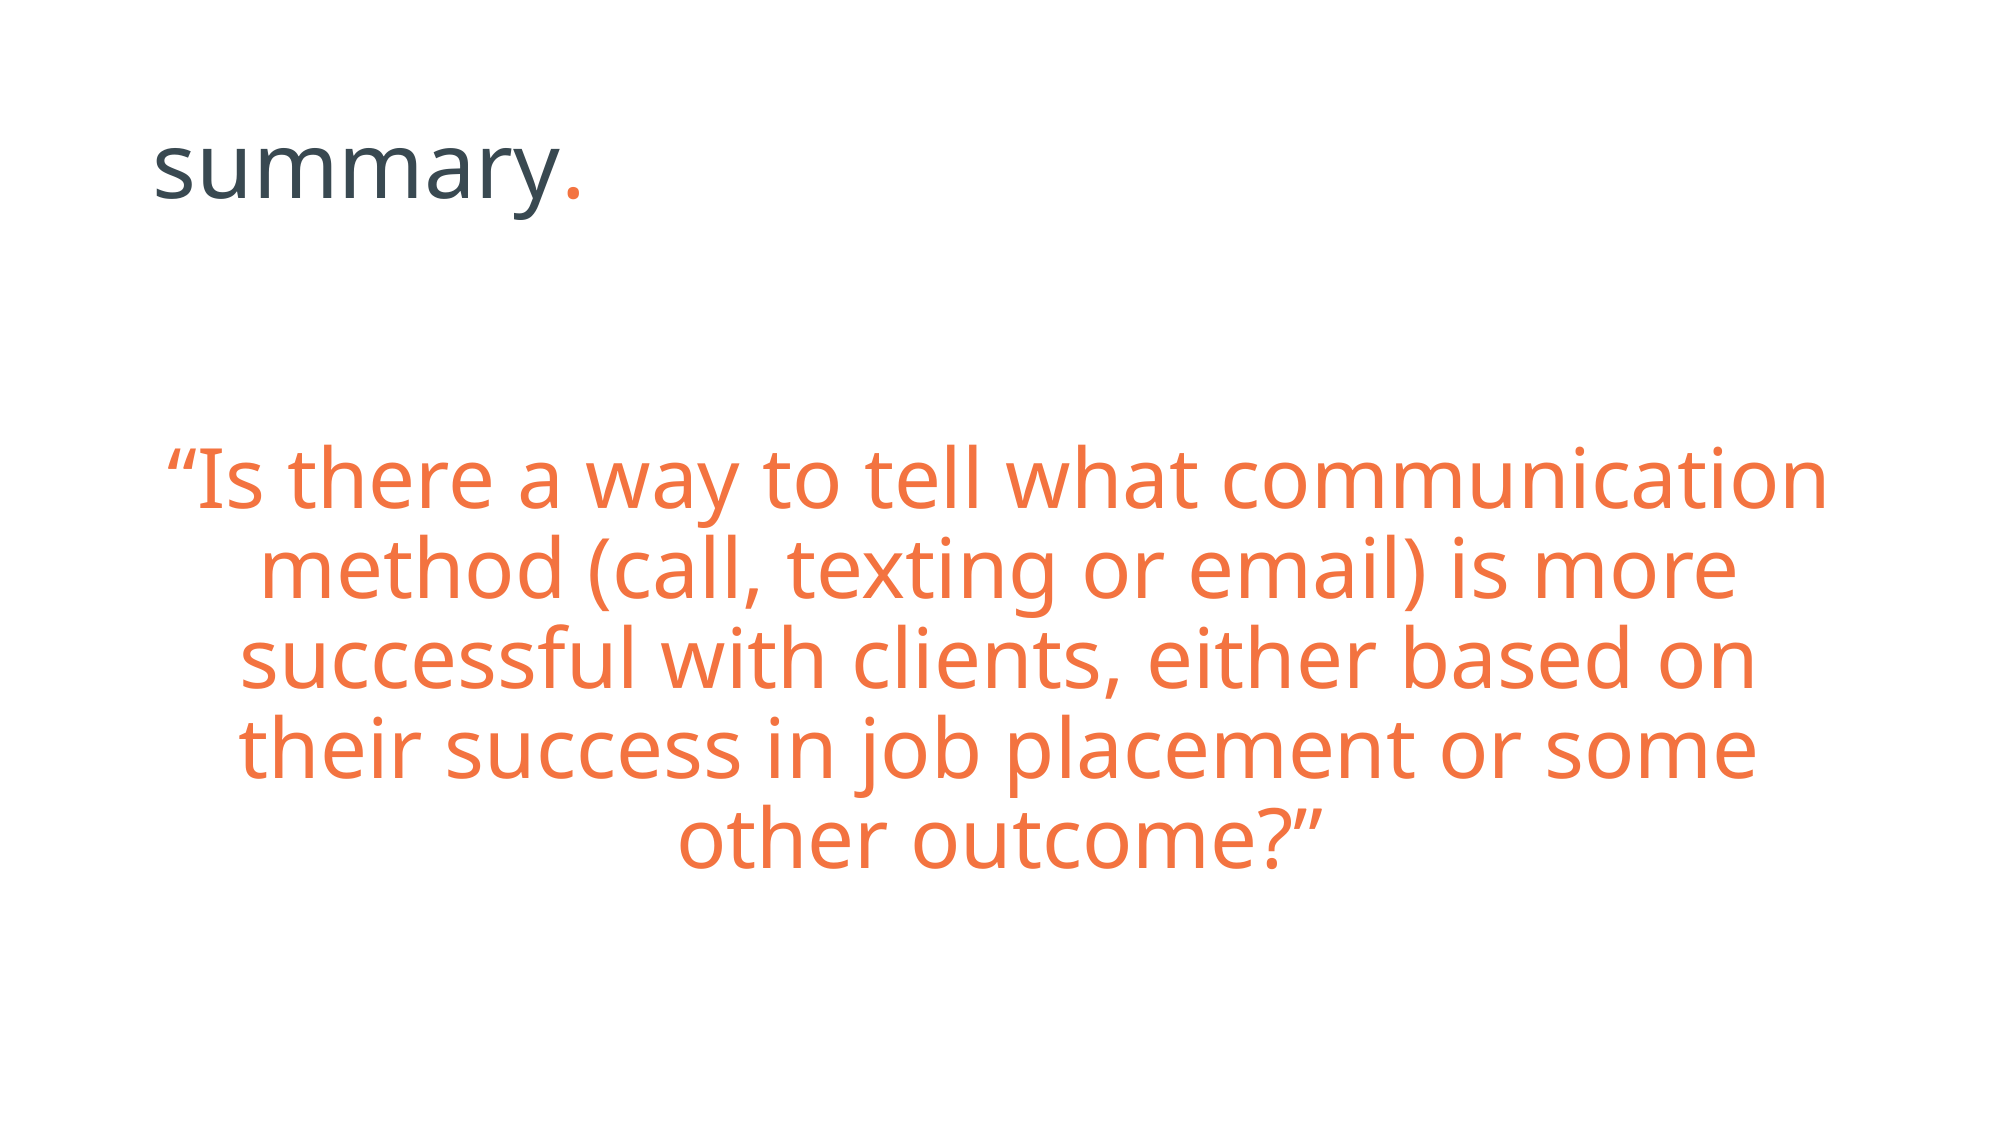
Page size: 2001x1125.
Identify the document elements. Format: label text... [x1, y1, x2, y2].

title summary. [137, 59, 1863, 278]
list “Is there a way to tell what communication method (call, texting or email) is more successful with clients, either based on their success in job placement or some other outcome?” [137, 429, 1863, 1014]
